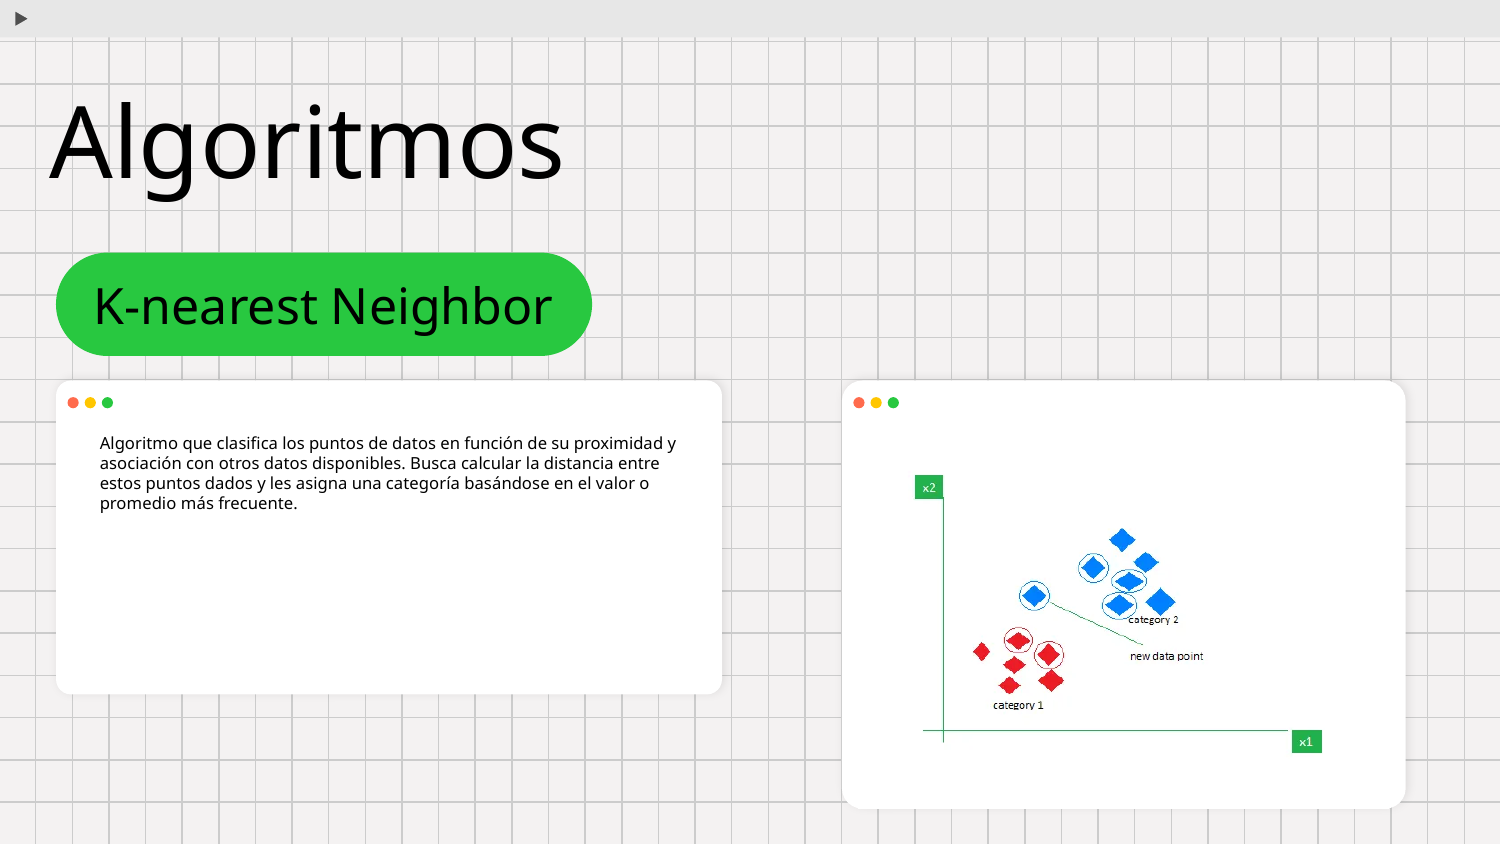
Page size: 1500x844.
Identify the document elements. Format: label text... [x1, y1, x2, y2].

text_box K-nearest Neighbor [55, 252, 593, 356]
text_box [56, 380, 723, 695]
title Algoritmos [34, 76, 1239, 248]
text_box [67, 396, 114, 409]
picture [858, 421, 1390, 809]
subtitle Algoritmo que clasifica los puntos de datos en función de su proximidad y asociación con otros datos disponibles. Busca calcular la distancia entre estos puntos dados y les asigna una categoría basándose en el valor o promedio más frecuente. [84, 417, 698, 844]
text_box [853, 396, 900, 409]
text_box [841, 380, 1406, 807]
